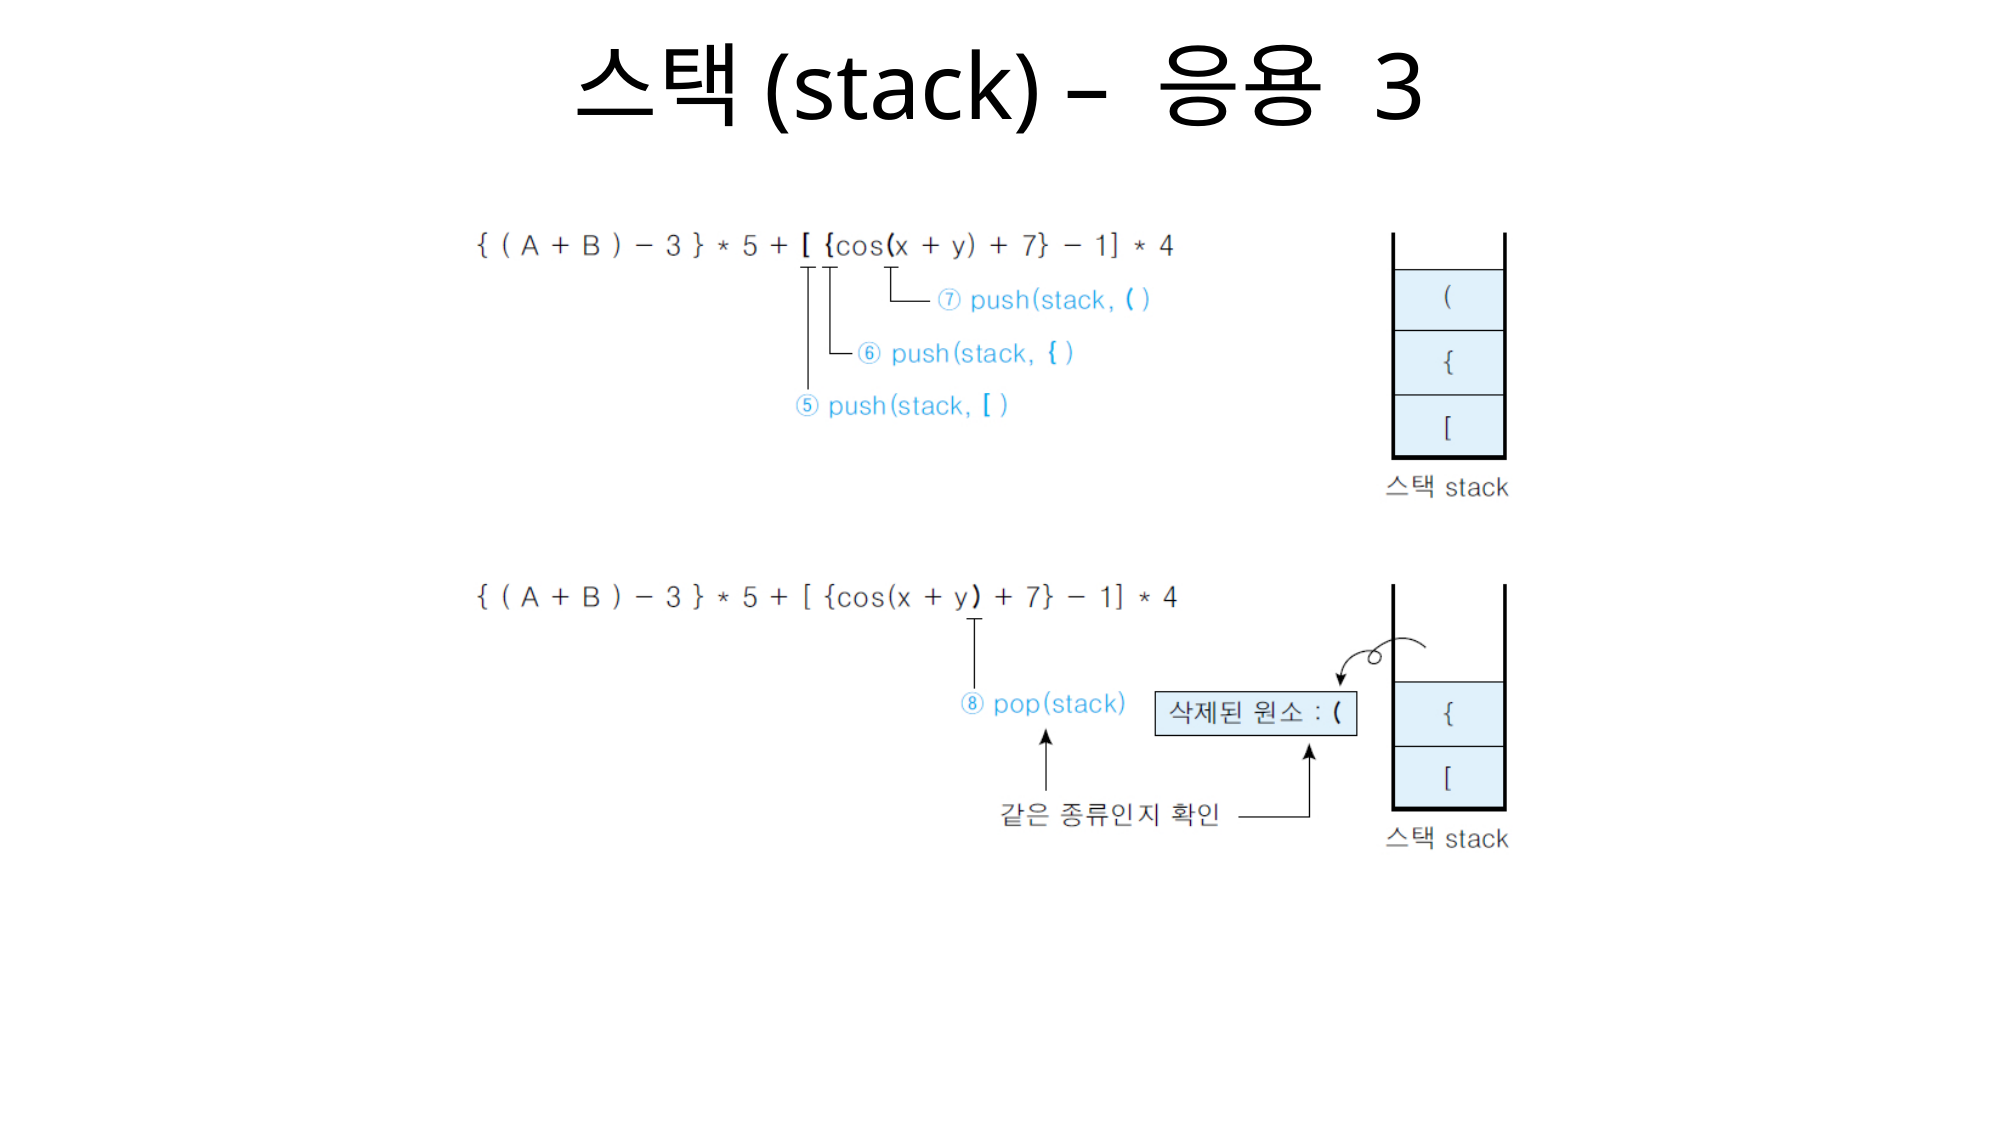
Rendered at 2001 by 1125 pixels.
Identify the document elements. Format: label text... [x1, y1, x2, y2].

title 스택(stack) – 응용 3 [99, 19, 1900, 147]
picture [464, 212, 1536, 887]
